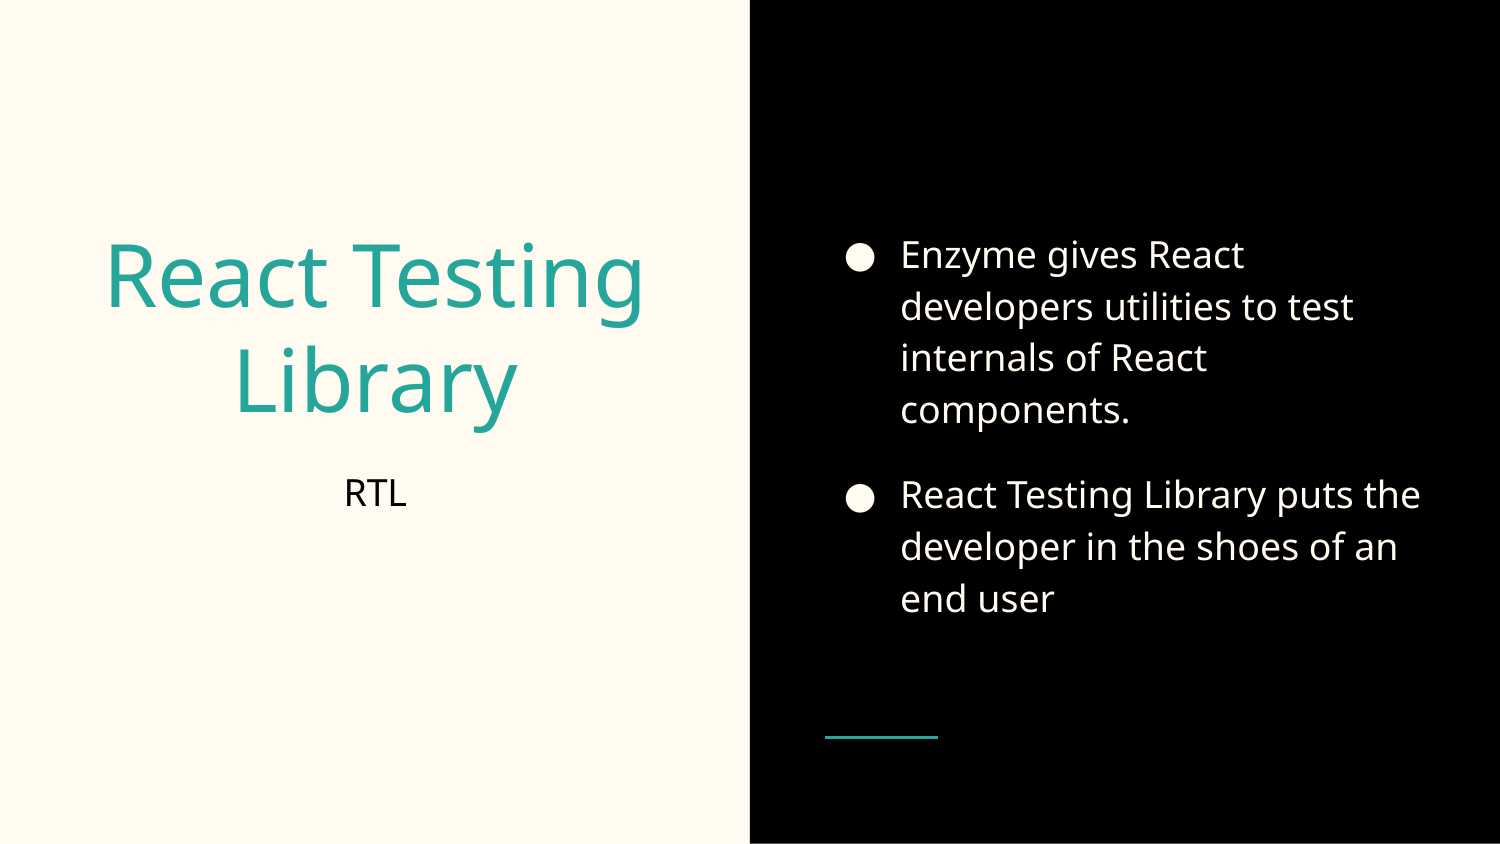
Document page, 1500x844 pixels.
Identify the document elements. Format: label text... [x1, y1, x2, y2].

title React Testing Library [43, 226, 708, 446]
list Enzyme gives React developers utilities to test internals of React components. React Testing Library puts the developer in the shoes of an end user [810, 118, 1440, 725]
subtitle RTL [43, 454, 708, 675]
